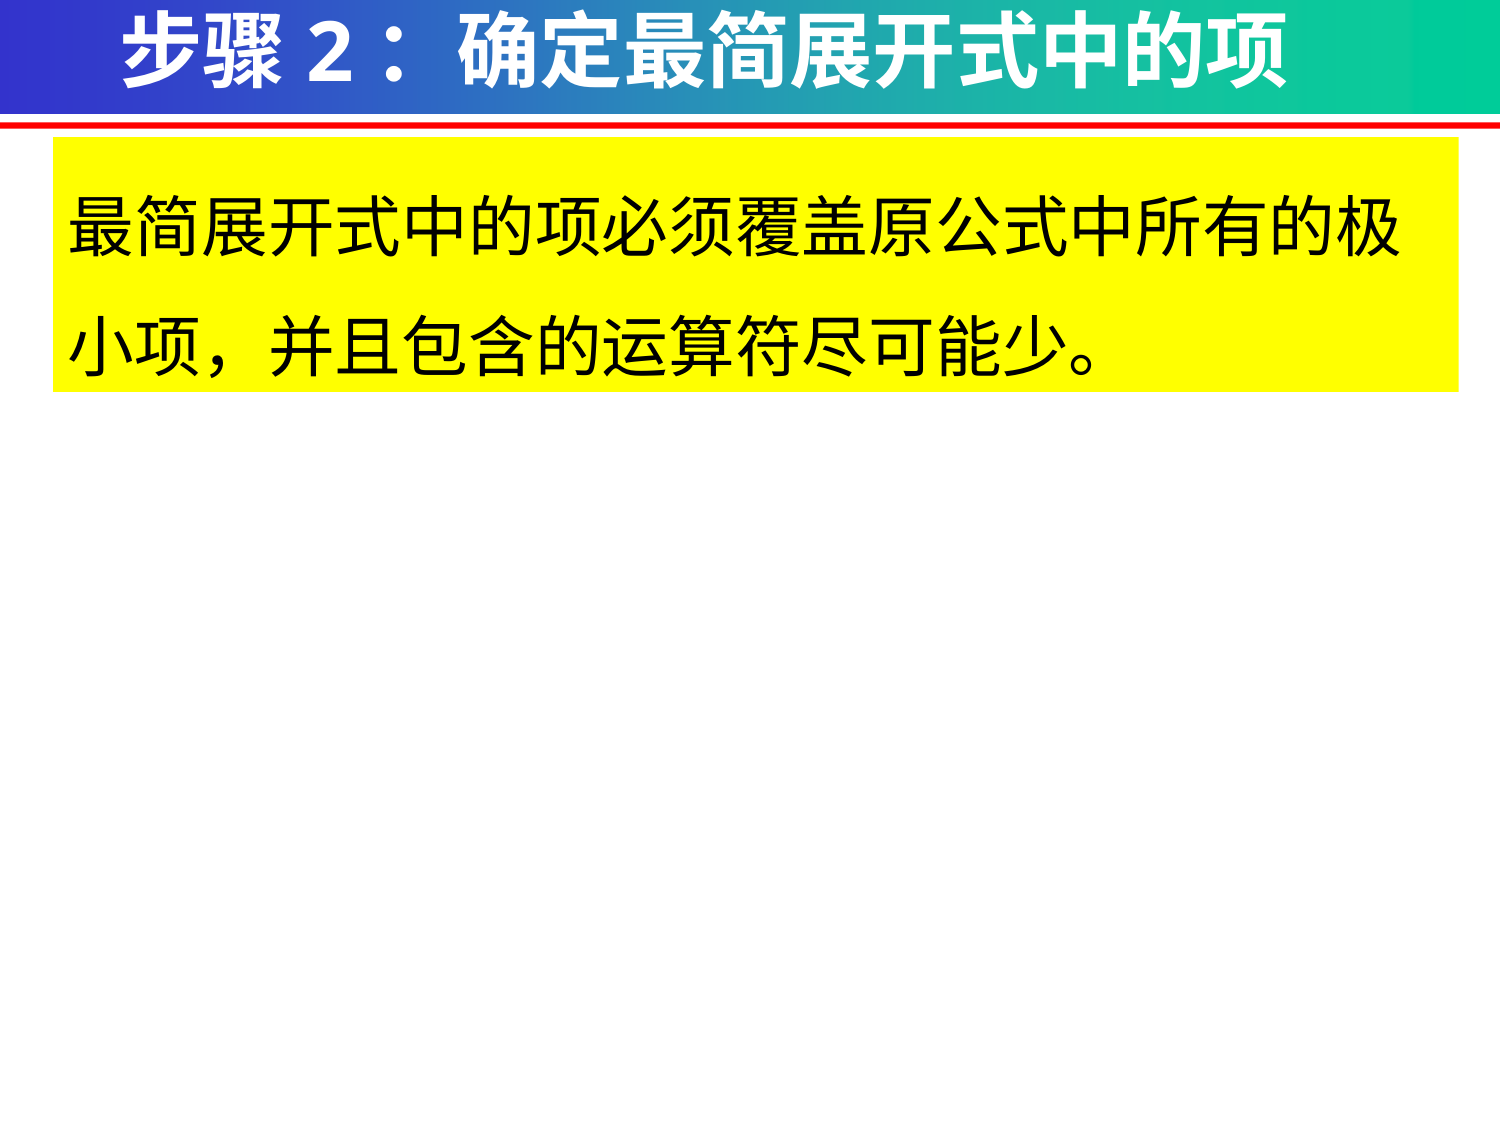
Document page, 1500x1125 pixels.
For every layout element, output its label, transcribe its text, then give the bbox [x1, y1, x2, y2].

title 步骤2：确定最简展开式中的项 [29, 0, 1380, 101]
picture [0, 0, 1500, 114]
text_box 最简展开式中的项必须覆盖原公式中所有的极小项，并且包含的运算符尽可能少。 [53, 137, 1459, 392]
